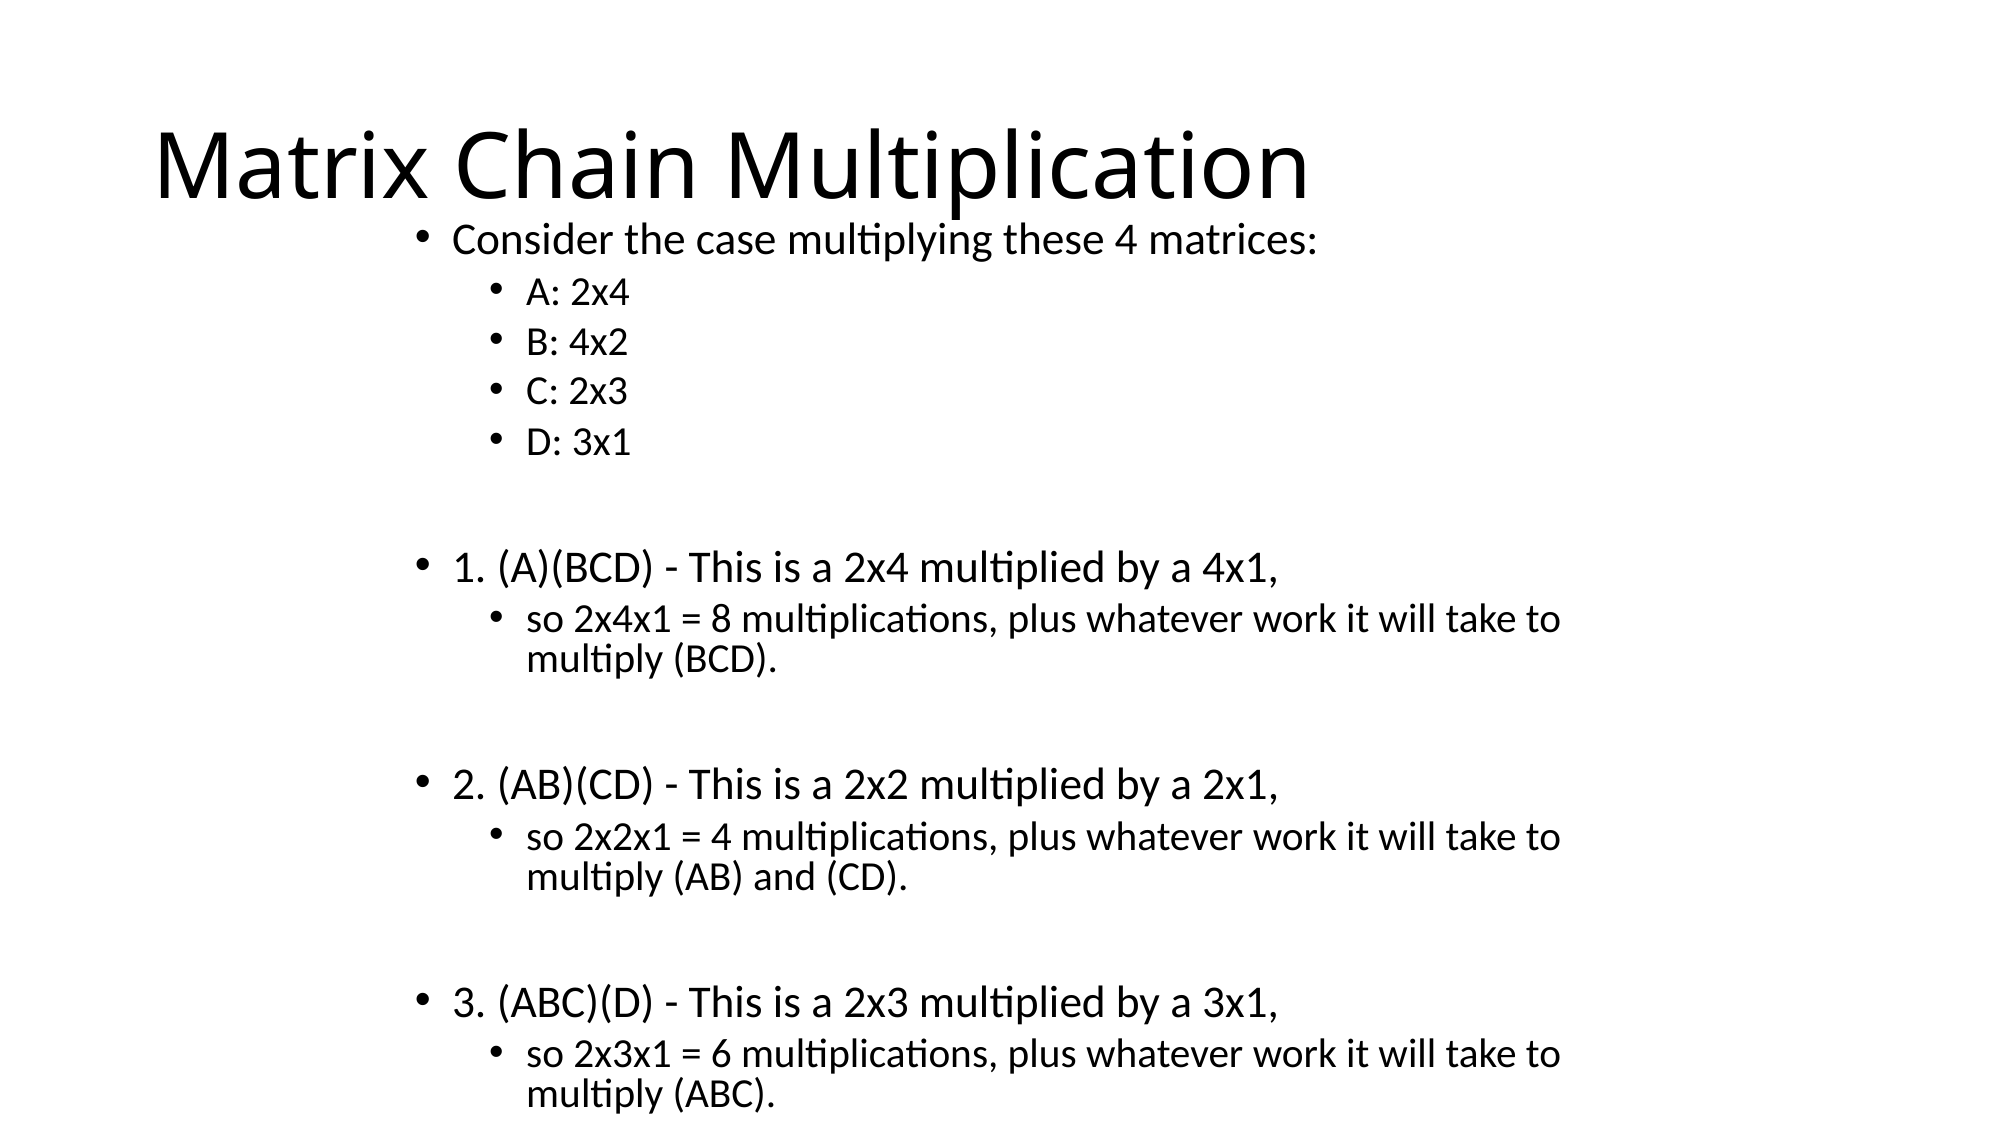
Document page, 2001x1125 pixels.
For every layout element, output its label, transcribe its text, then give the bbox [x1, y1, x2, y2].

list Consider the case multiplying these 4 matrices: A: 2x4 B: 4x2 C: 2x3 D: 3x1 1. (A)(BCD) - This is a 2x4 multiplied by a 4x1, so 2x4x1 = 8 multiplications, plus whatever work it will take to multiply (BCD). 2. (AB)(CD) - This is a 2x2 multiplied by a 2x1, so 2x2x1 = 4 multiplications, plus whatever work it will take to multiply (AB) and (CD). 3. (ABC)(D) - This is a 2x3 multiplied by a 3x1, so 2x3x1 = 6 multiplications, plus whatever work it will take to multiply (ABC). [399, 212, 1716, 1125]
title Matrix Chain Multiplication [137, 59, 1863, 278]
